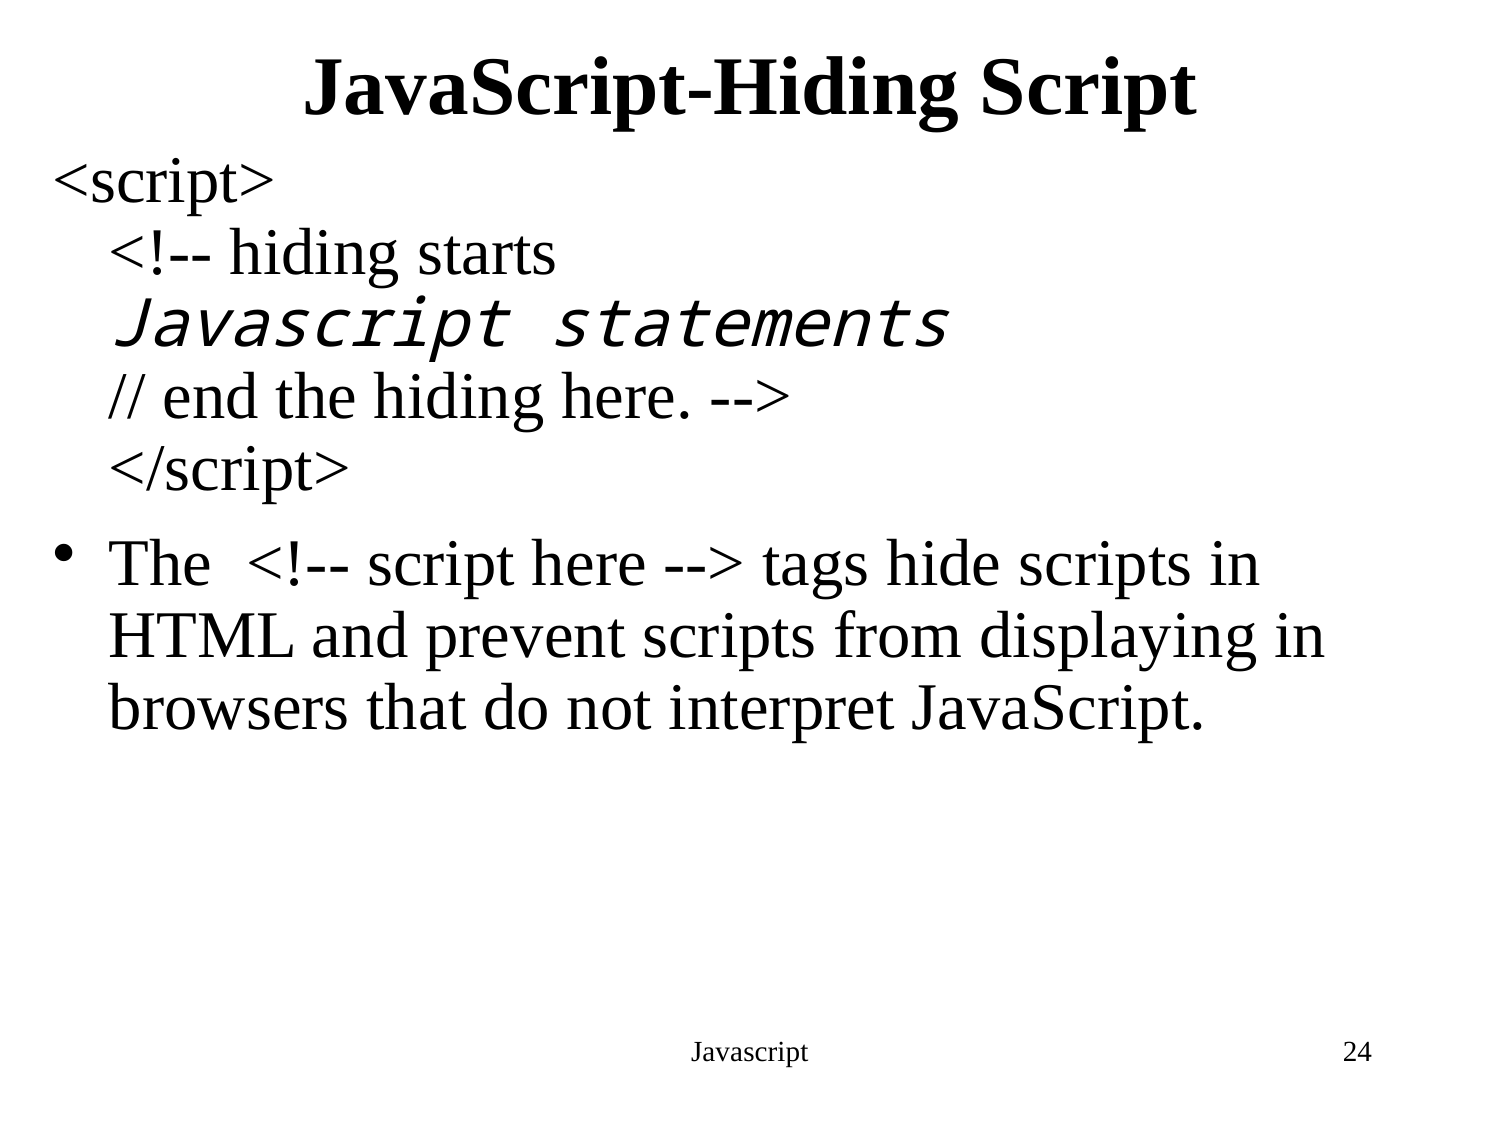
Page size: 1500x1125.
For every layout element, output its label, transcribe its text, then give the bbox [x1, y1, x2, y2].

slide_number 24 [1074, 1024, 1388, 1101]
footer Javascript [512, 1024, 988, 1101]
list <script> <!-- hiding starts Javascript statements // end the hiding here. --> </script> The <!-- script here --> tags hide scripts in HTML and prevent scripts from displaying in browsers that do not interpret JavaScript. [37, 137, 1463, 1001]
title JavaScript-Hiding Script [112, 0, 1388, 137]
